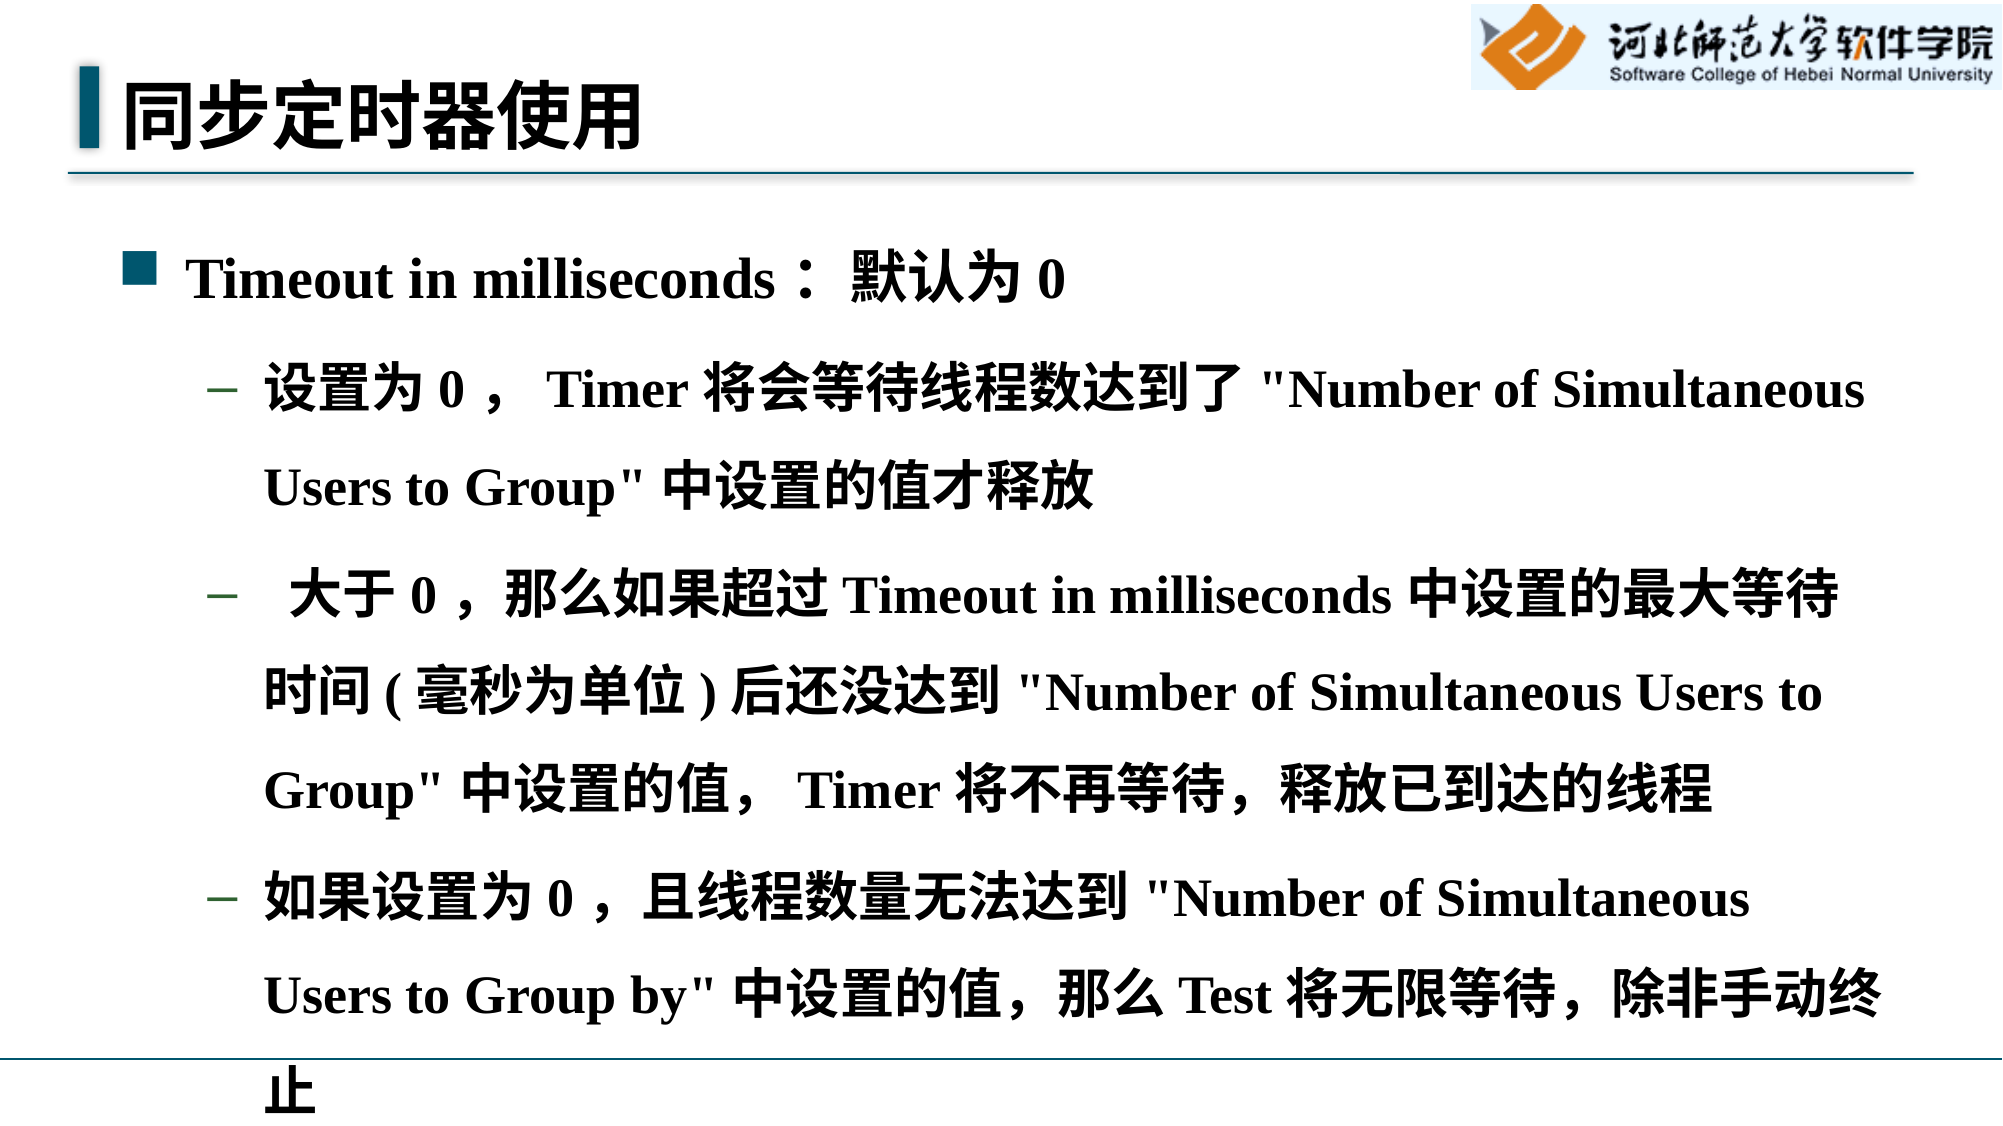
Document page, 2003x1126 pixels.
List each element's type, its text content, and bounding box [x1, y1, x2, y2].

list Timeout in milliseconds：默认为0 设置为0，Timer将会等待线程数达到了"Number of Simultaneous Users to Group"中设置的值才释放 大于0，那么如果超过Timeout in milliseconds中设置的最大等待时间(毫秒为单位)后还没达到"Number of Simultaneous Users to Group"中设置的值，Timer将不再等待，释放已到达的线程 如果设置为0，且线程数量无法达到"Number of Simultaneous Users to Group by"中设置的值，那么Test将无限等待，除非手动终止 [99, 196, 1903, 1024]
title 同步定时器使用 [103, 66, 1462, 162]
picture [1471, 4, 2002, 90]
